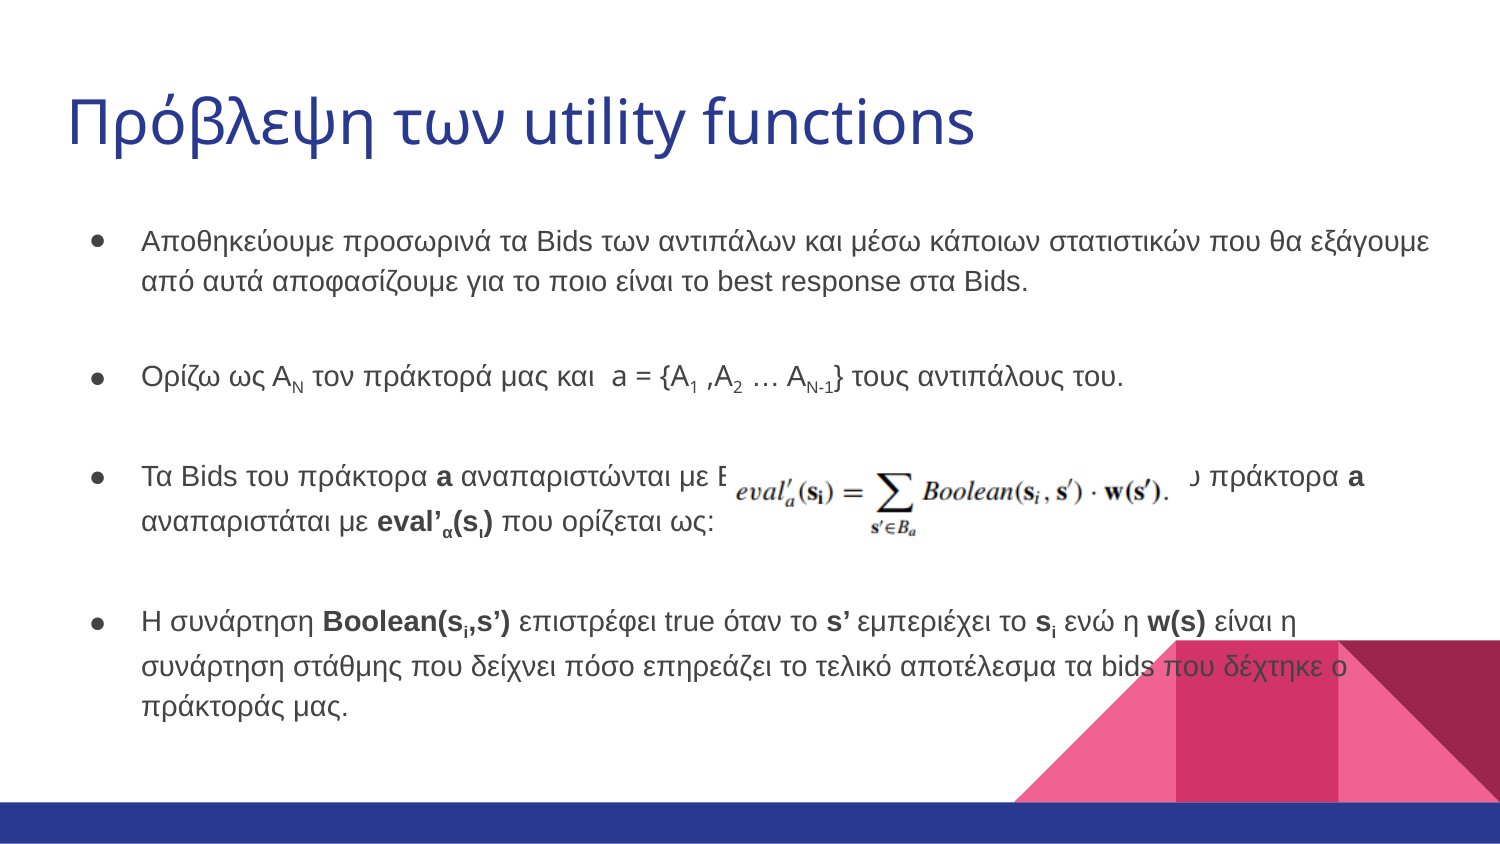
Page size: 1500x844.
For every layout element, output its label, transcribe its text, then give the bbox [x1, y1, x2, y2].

title Πρόβλεψη των utility functions [51, 67, 1449, 167]
picture [725, 461, 1190, 543]
list Aποθηκεύουμε προσωρινά τα Bids των αντιπάλων και μέσω κάποιων στατιστικών που θα εξάγουμε από αυτά αποφασίζουμε για το ποιο είναι το best response στα Bids. Ορίζω ως ΑN τον πράκτορά μας και a = {A1 ,A2 … AN-1} τους αντιπάλους του. Τα Bids του πράκτορα a αναπαριστώνται με Βα και το estimated utility function του πράκτορα a αναπαριστάται με eval’α(sι) που ορίζεται ως: Η συνάρτηση Boolean(si,s’) επιστρέφει true όταν το s’ εμπεριέχει το si ενώ η w(s) είναι η συνάρτηση στάθμης που δείχνει πόσο επηρεάζει το τελικό αποτέλεσμα τα bids που δέχτηκε ο πράκτοράς μας. [51, 201, 1449, 750]
